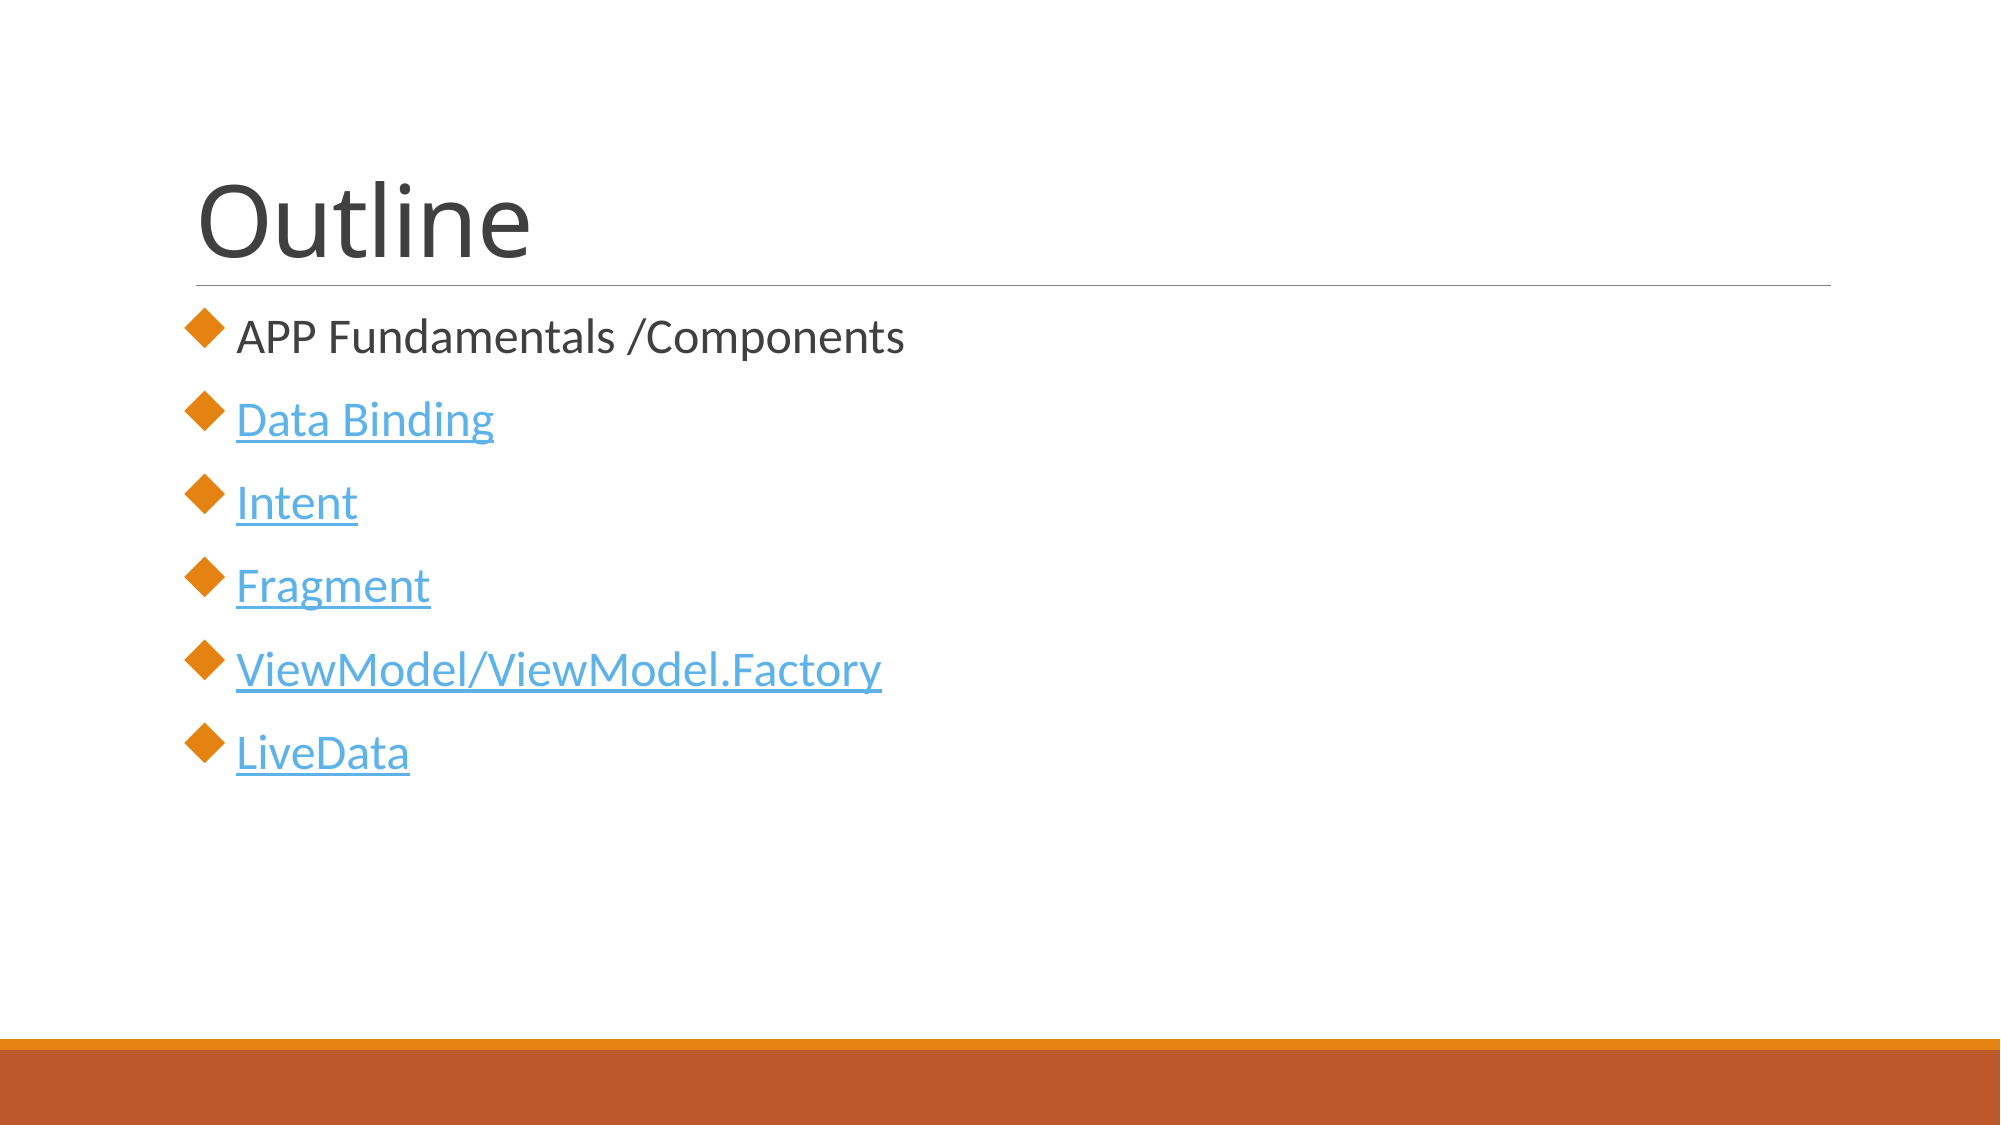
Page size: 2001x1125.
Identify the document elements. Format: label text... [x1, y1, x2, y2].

list APP Fundamentals /Components Data Binding Intent Fragment ViewModel/ViewModel.Factory LiveData [180, 302, 1830, 963]
title Outline [180, 47, 1830, 285]
